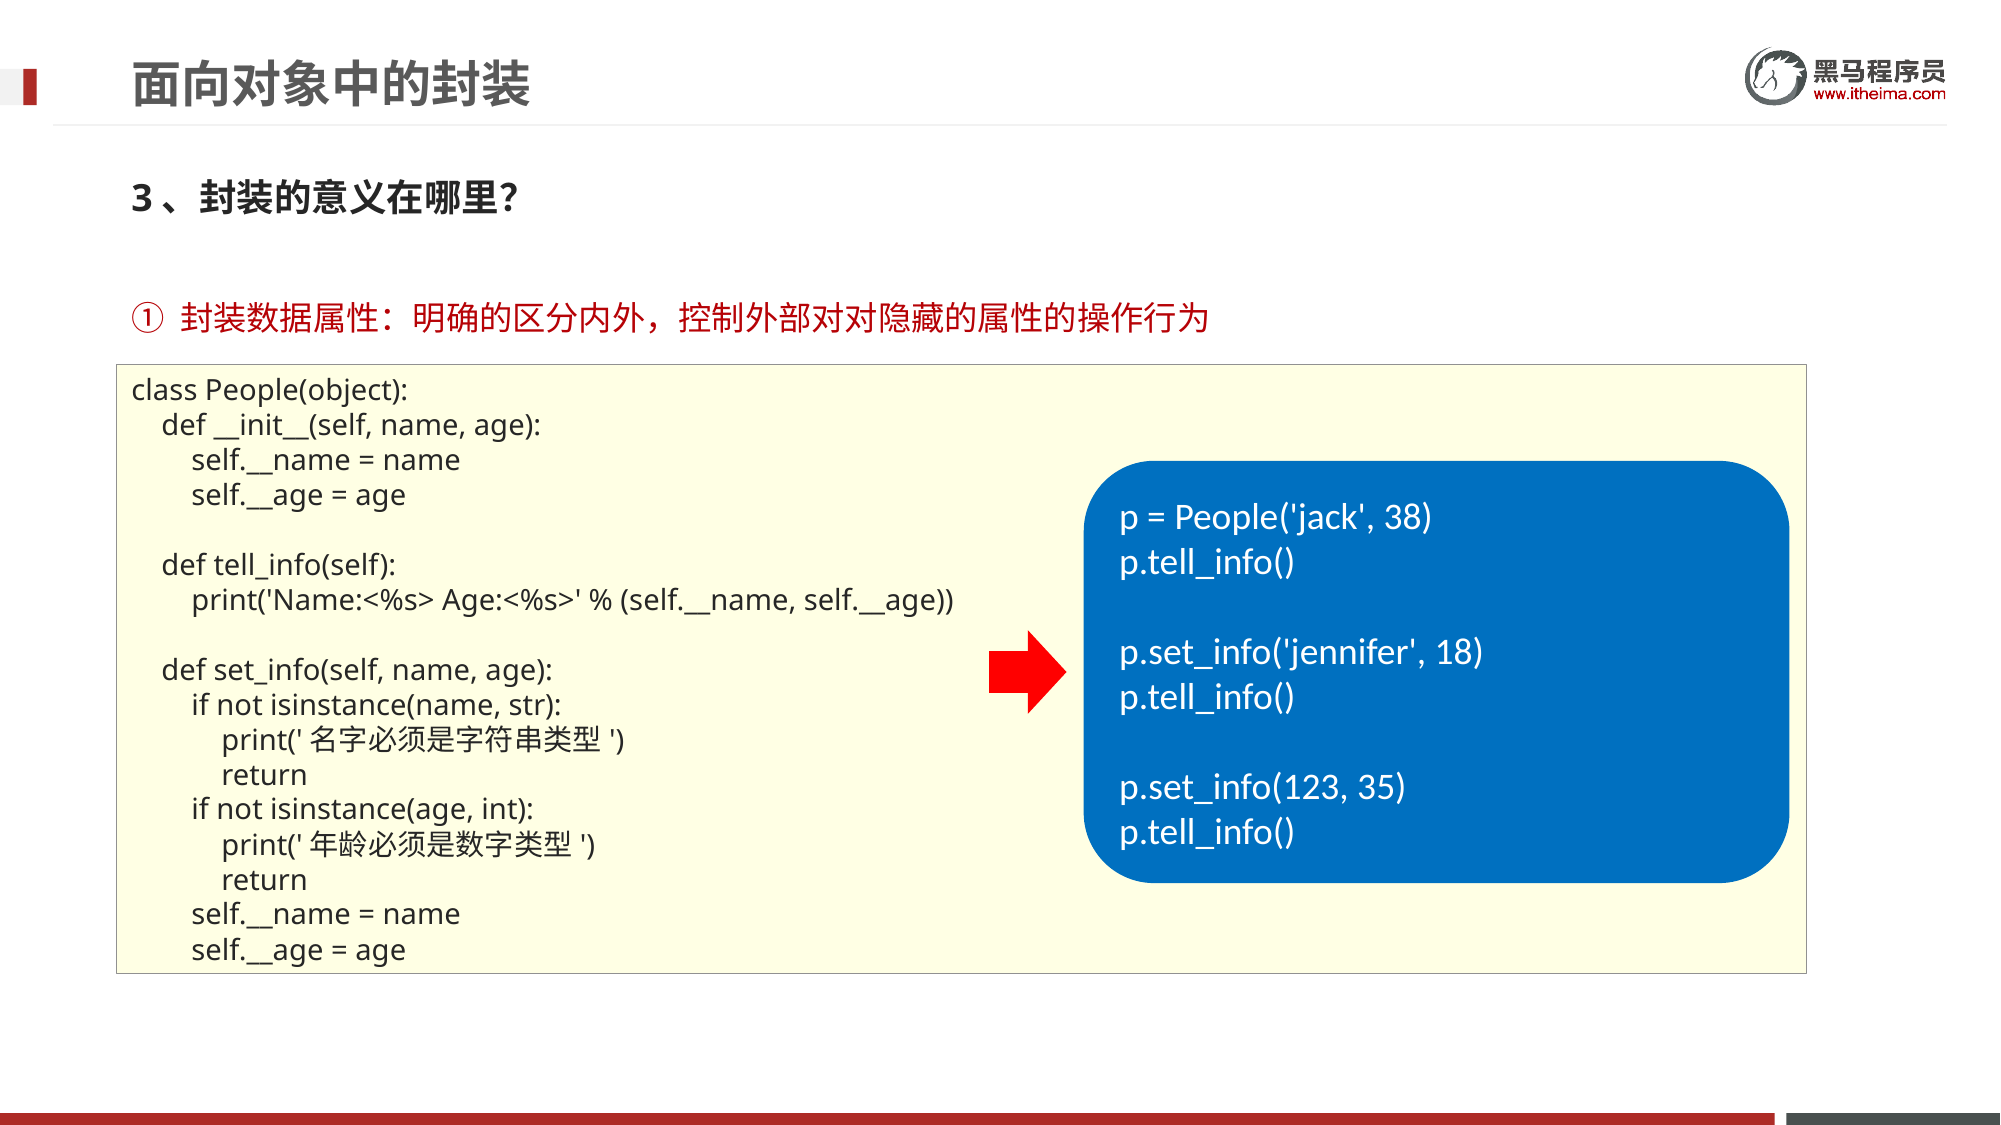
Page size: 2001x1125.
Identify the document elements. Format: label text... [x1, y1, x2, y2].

text_box [987, 628, 1069, 716]
title 面向对象中的封装 [116, 40, 1556, 125]
list ① 封装数据属性：明确的区分内外，控制外部对对隐藏的属性的操作行为 [116, 270, 1880, 980]
text_box p = People('jack', 38) p.tell_info() p.set_info('jennifer', 18) p.tell_info() p.set_info(123, 35) p.tell_info() [1081, 458, 1792, 886]
text_box class People(object): def __init__(self, name, age): self.__name = name self.__age = age def tell_info(self): print('Name:<%s> Age:<%s>' % (self.__name, self.__age)) def set_info(self, name, age): if not isinstance(name, str): print('名字必须是字符串类型') return if not isinstance(age, int): print('年龄必须是数字类型') return self.__name = name self.__age = age [116, 364, 1807, 974]
list 3、封装的意义在哪里？ [116, 154, 1880, 239]
picture [1744, 46, 1946, 106]
